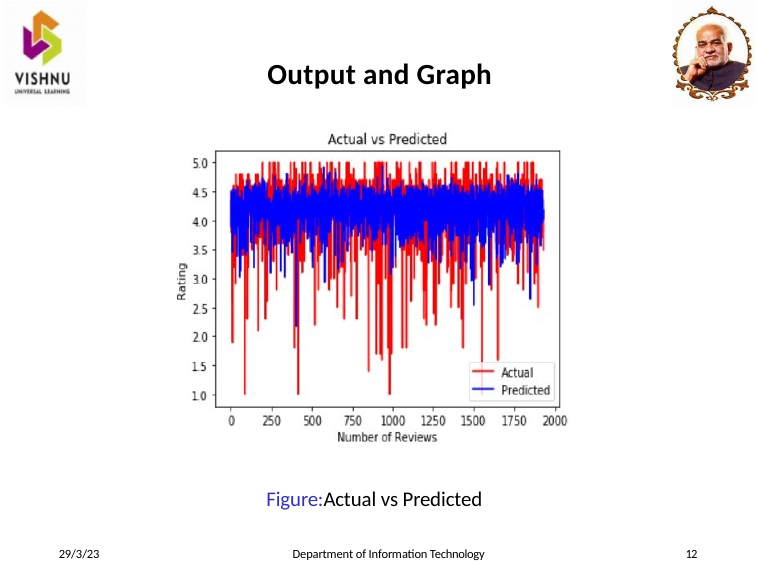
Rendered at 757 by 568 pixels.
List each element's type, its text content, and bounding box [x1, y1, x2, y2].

text_box [671, 1, 755, 106]
text_box [176, 126, 570, 442]
text_box Department of Information Technology [290, 543, 493, 562]
text_box 12 [679, 543, 703, 562]
text_box Output and Graph [265, 52, 495, 91]
footer 29/3/23 [56, 543, 102, 568]
text_box Figure:Actual vs Predicted [264, 484, 487, 511]
picture [3, 1, 87, 106]
